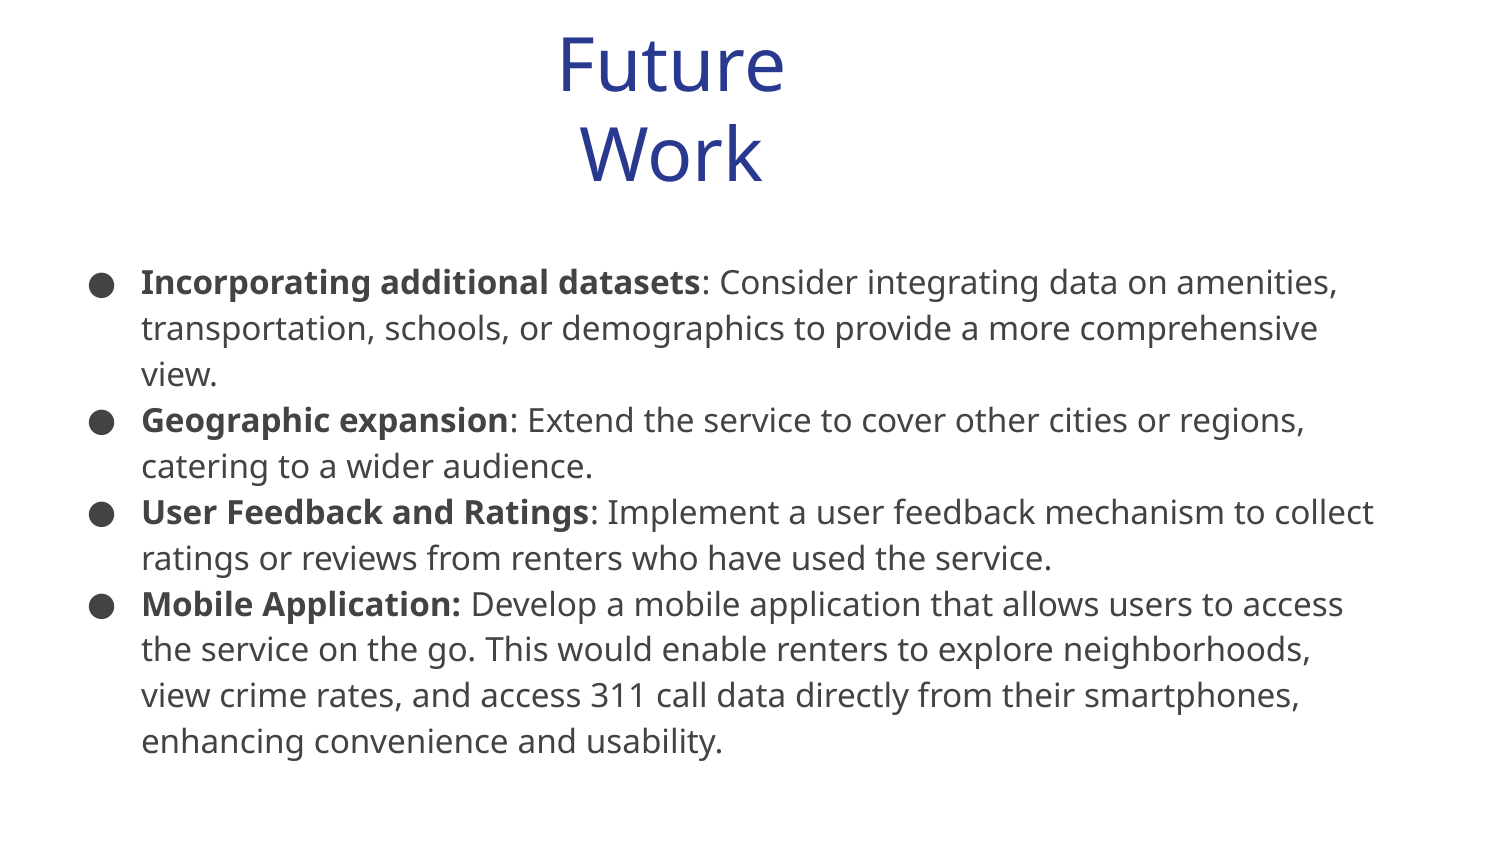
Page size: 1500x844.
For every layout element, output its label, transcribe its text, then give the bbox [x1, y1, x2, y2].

list Incorporating additional datasets: Consider integrating data on amenities, transportation, schools, or demographics to provide a more comprehensive view. Geographic expansion: Extend the service to cover other cities or regions, catering to a wider audience. User Feedback and Ratings: Implement a user feedback mechanism to collect ratings or reviews from renters who have used the service. Mobile Application: Develop a mobile application that allows users to access the service on the go. This would enable renters to explore neighborhoods, view crime rates, and access 311 call data directly from their smartphones, enhancing convenience and usability. [51, 240, 1400, 750]
title Future Work [441, 87, 902, 212]
